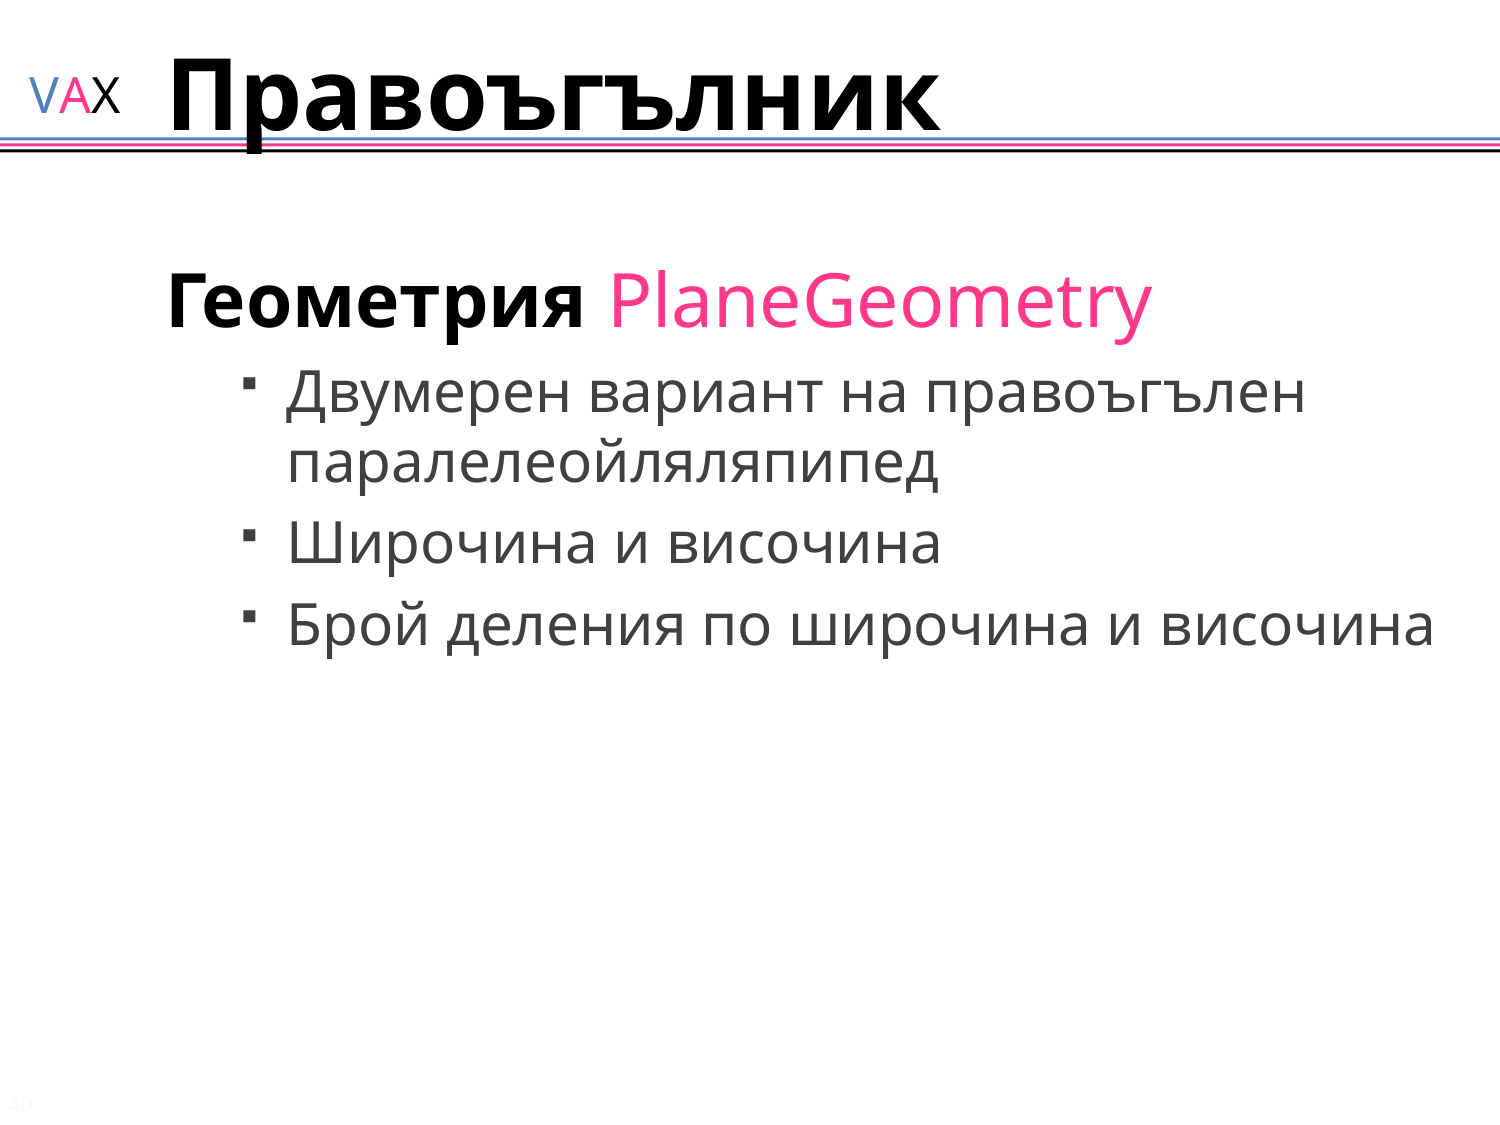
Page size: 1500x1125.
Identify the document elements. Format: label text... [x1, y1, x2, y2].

list Геометрия PlaneGeometry Двумерен вариант на правоъгълен паралелеойляляпипед Широчина и височина Брой деления по широчина и височина [150, 200, 1488, 1113]
title Правоъгълник [0, 37, 1500, 144]
